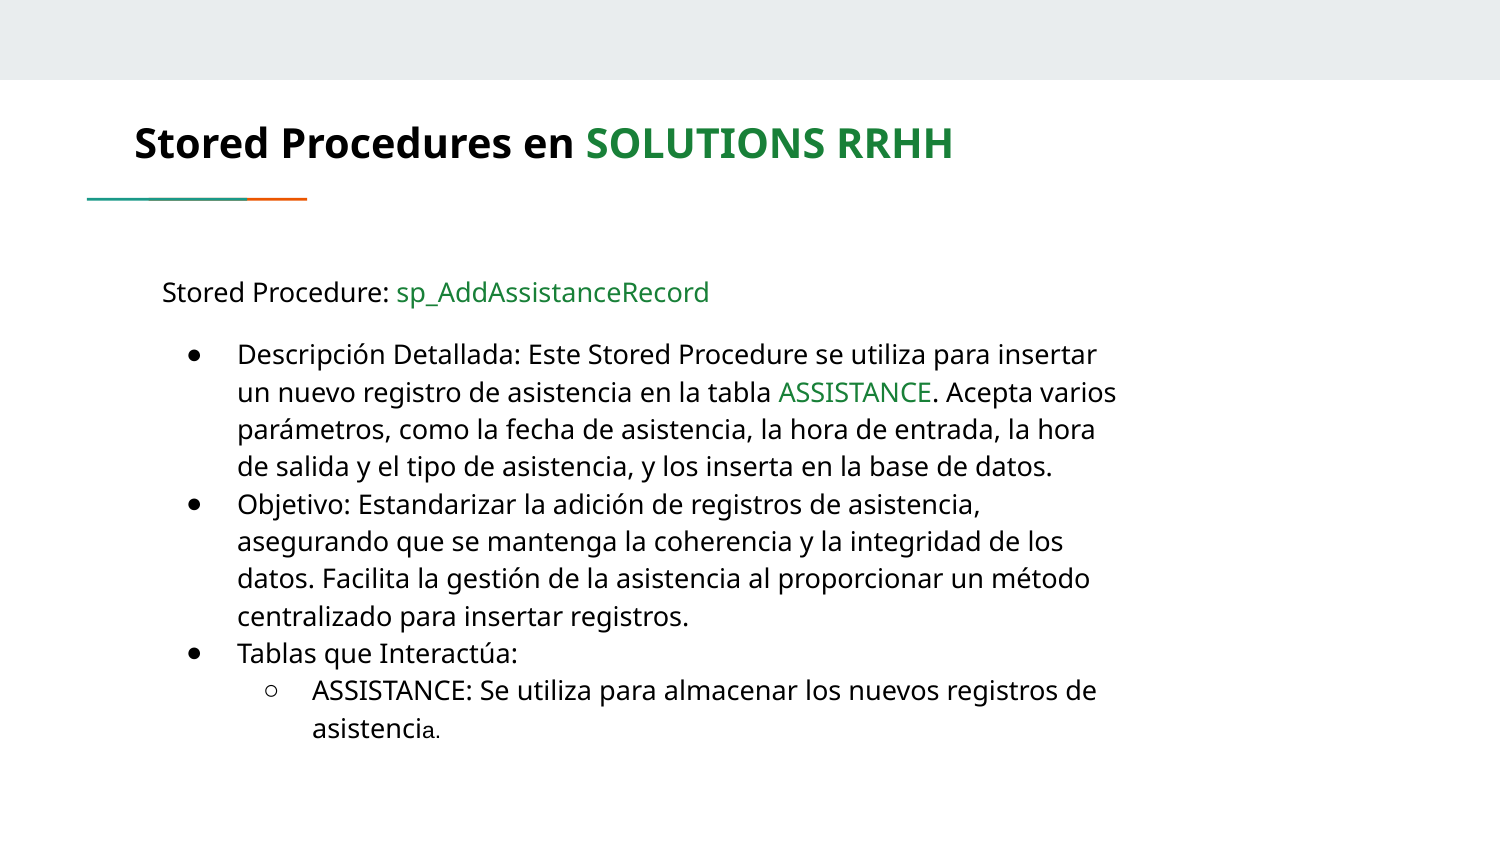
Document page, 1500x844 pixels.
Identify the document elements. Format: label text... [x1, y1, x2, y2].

title Stored Procedures en SOLUTIONS RRHH [119, 94, 1381, 183]
text_box Stored Procedure: sp_AddAssistanceRecord Descripción Detallada: Este Stored Procedure se utiliza para insertar un nuevo registro de asistencia en la tabla ASSISTANCE. Acepta varios parámetros, como la fecha de asistencia, la hora de entrada, la hora de salida y el tipo de asistencia, y los inserta en la base de datos. Objetivo: Estandarizar la adición de registros de asistencia, asegurando que se mantenga la coherencia y la integridad de los datos. Facilita la gestión de la asistencia al proporcionar un método centralizado para insertar registros. Tablas que Interactúa: ASSISTANCE: Se utiliza para almacenar los nuevos registros de asistencia. [147, 255, 1135, 821]
